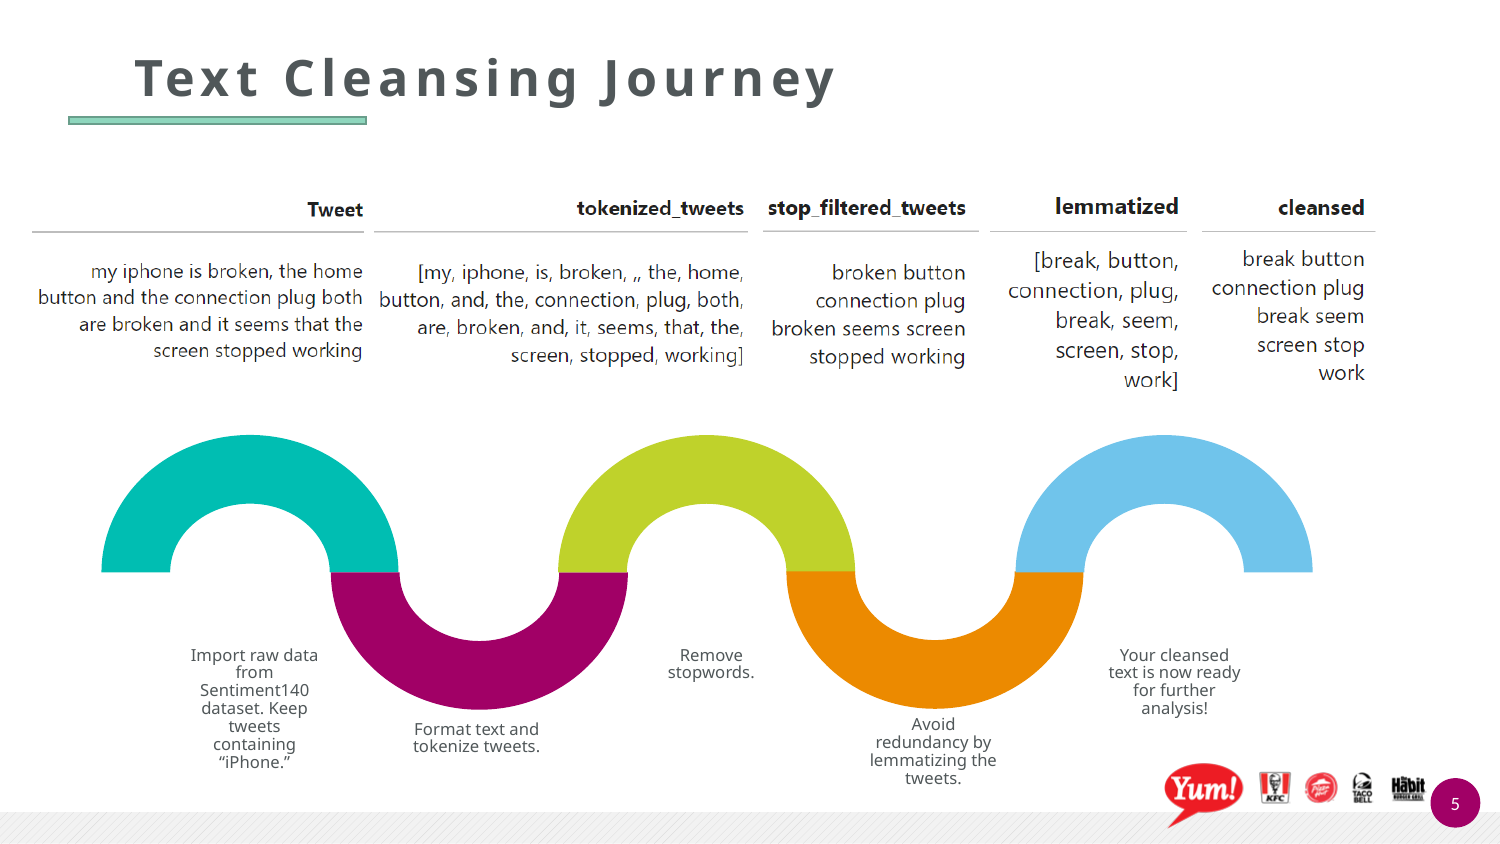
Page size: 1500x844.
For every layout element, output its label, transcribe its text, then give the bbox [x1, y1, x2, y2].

list Your cleansed text is now ready for further analysis! [1093, 639, 1256, 844]
text_box [330, 572, 628, 710]
picture [990, 189, 1187, 402]
list Import raw data from Sentiment140 dataset. Keep tweets containing “iPhone.” [173, 639, 336, 844]
list Format text and tokenize tweets. [395, 713, 559, 844]
title Text Cleansing Journey [47, 44, 923, 116]
text_box [101, 434, 399, 573]
list Remove stopwords. [630, 639, 793, 844]
picture [1202, 183, 1384, 402]
picture [763, 195, 979, 378]
text_box [68, 116, 367, 125]
picture [32, 197, 364, 380]
text_box [786, 571, 1084, 708]
text_box [1015, 435, 1313, 573]
list Avoid redundancy by lemmatizing the tweets. [852, 708, 1015, 844]
picture [374, 195, 748, 378]
picture [1256, 746, 1443, 844]
text_box [558, 435, 856, 573]
slide_number 5 [1430, 778, 1481, 828]
